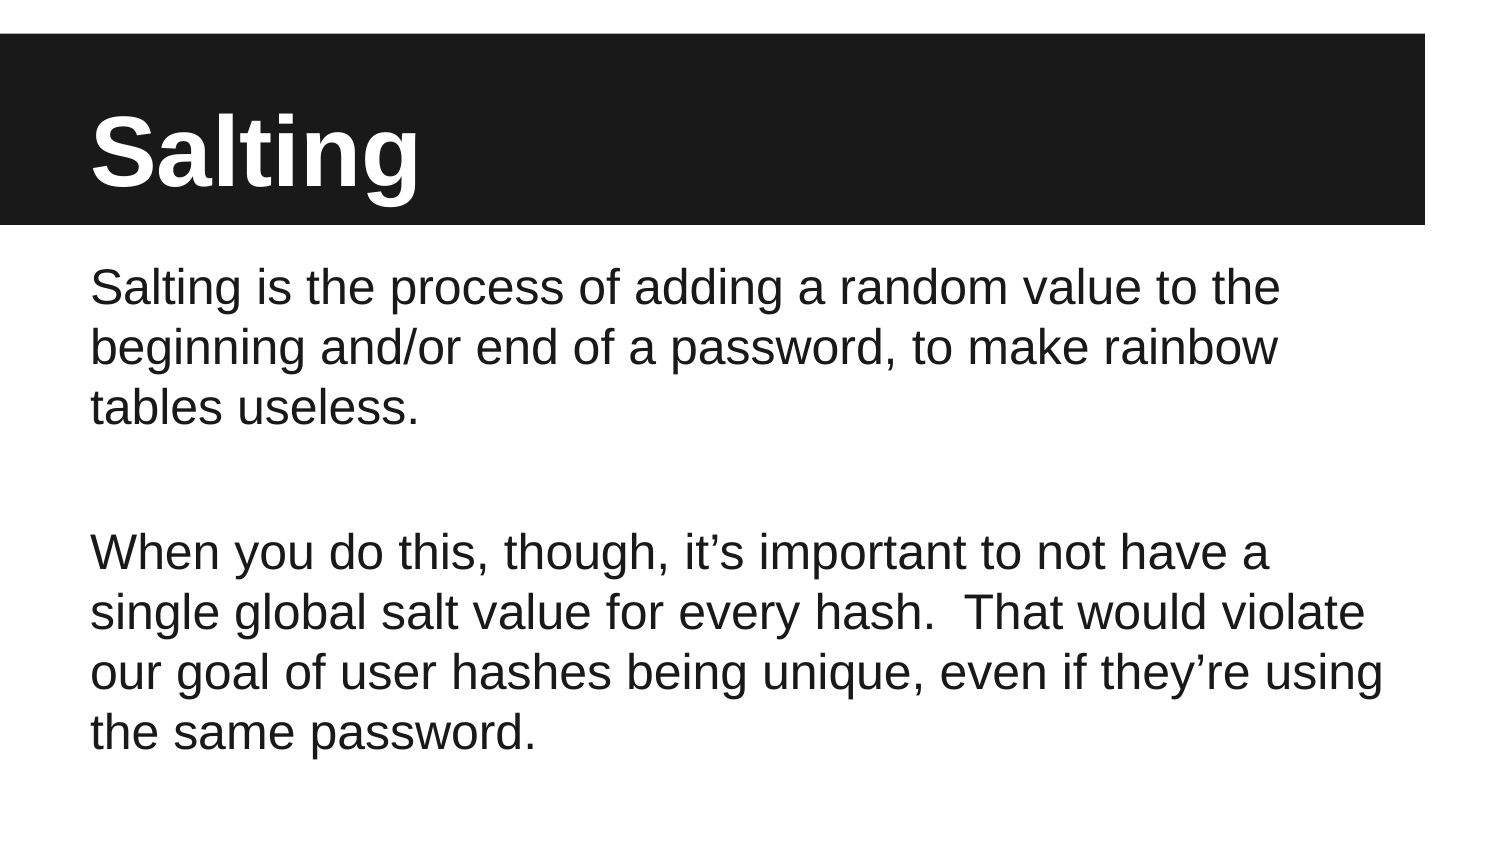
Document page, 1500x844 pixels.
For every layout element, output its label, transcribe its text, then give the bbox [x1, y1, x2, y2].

list Salting is the process of adding a random value to the beginning and/or end of a password, to make rainbow tables useless. When you do this, though, it’s important to not have a single global salt value for every hash. That would violate our goal of user hashes being unique, even if they’re using the same password. Store the random salt along with the password hash, and this is solved. [75, 239, 1425, 808]
title Salting [75, 33, 1425, 221]
